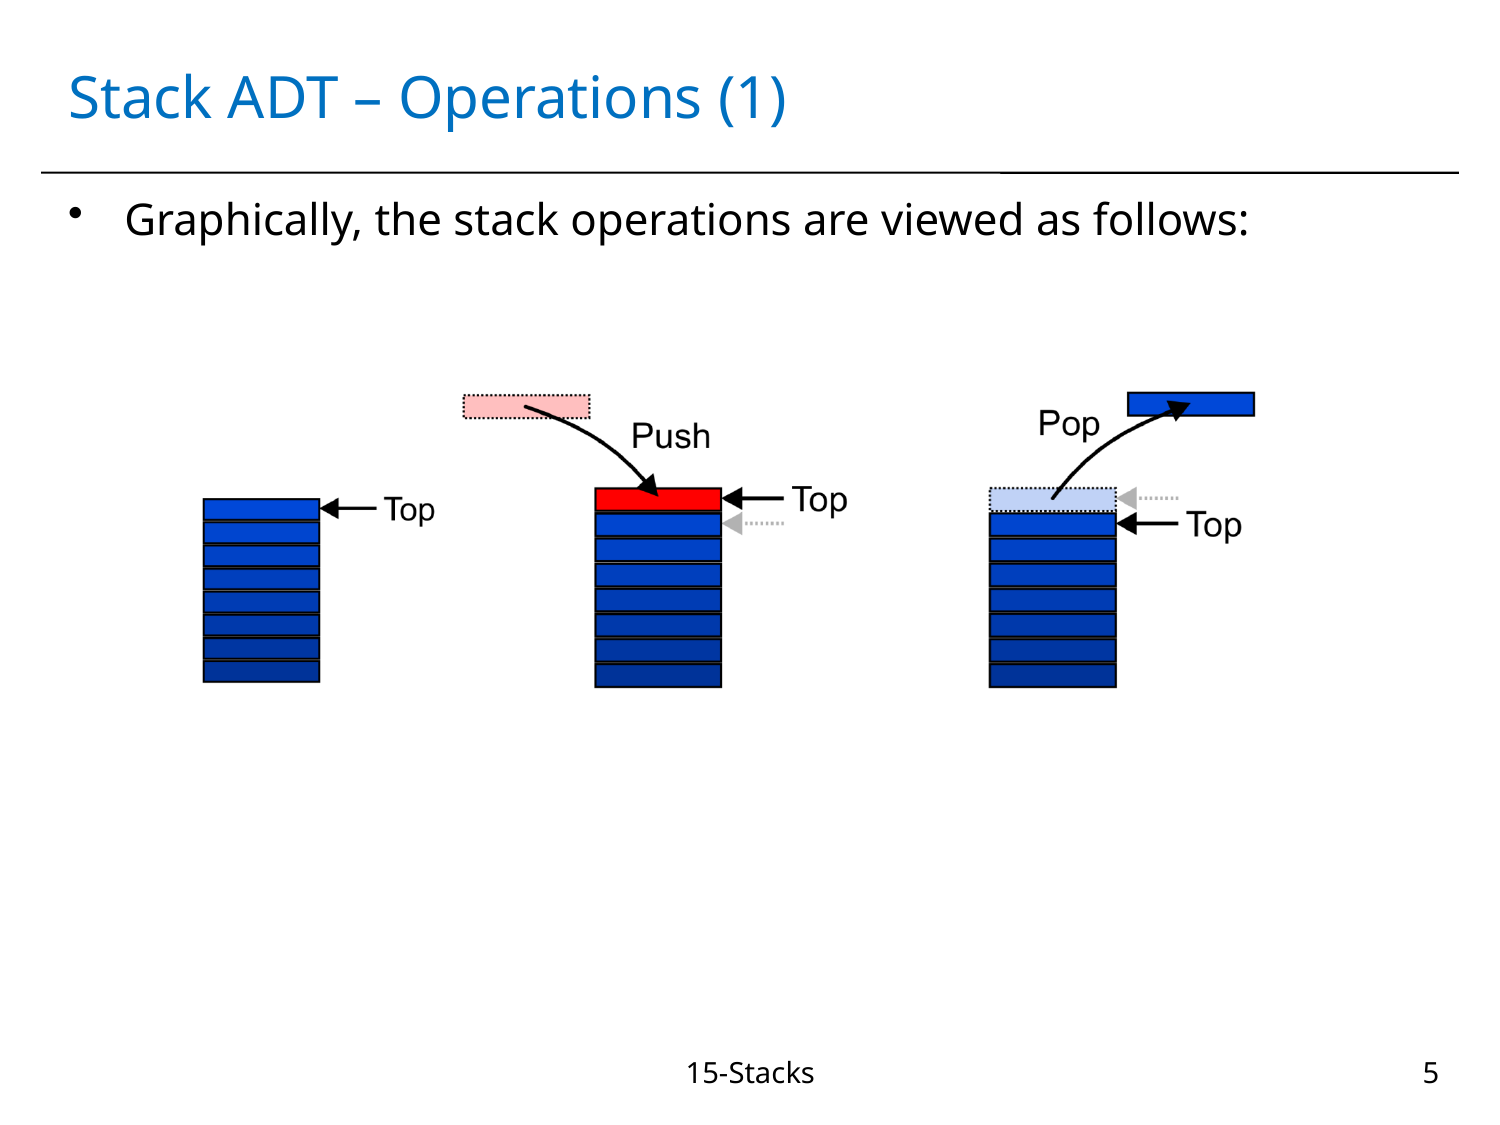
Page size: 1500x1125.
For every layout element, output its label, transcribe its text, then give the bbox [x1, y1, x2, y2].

picture [191, 385, 859, 700]
list Graphically, the stack operations are viewed as follows: [52, 184, 1448, 1024]
title Stack ADT – Operations (1) [52, 30, 1448, 159]
footer 15-Stacks [502, 1046, 999, 1125]
slide_number 5 [1104, 1046, 1455, 1125]
picture [977, 385, 1266, 700]
